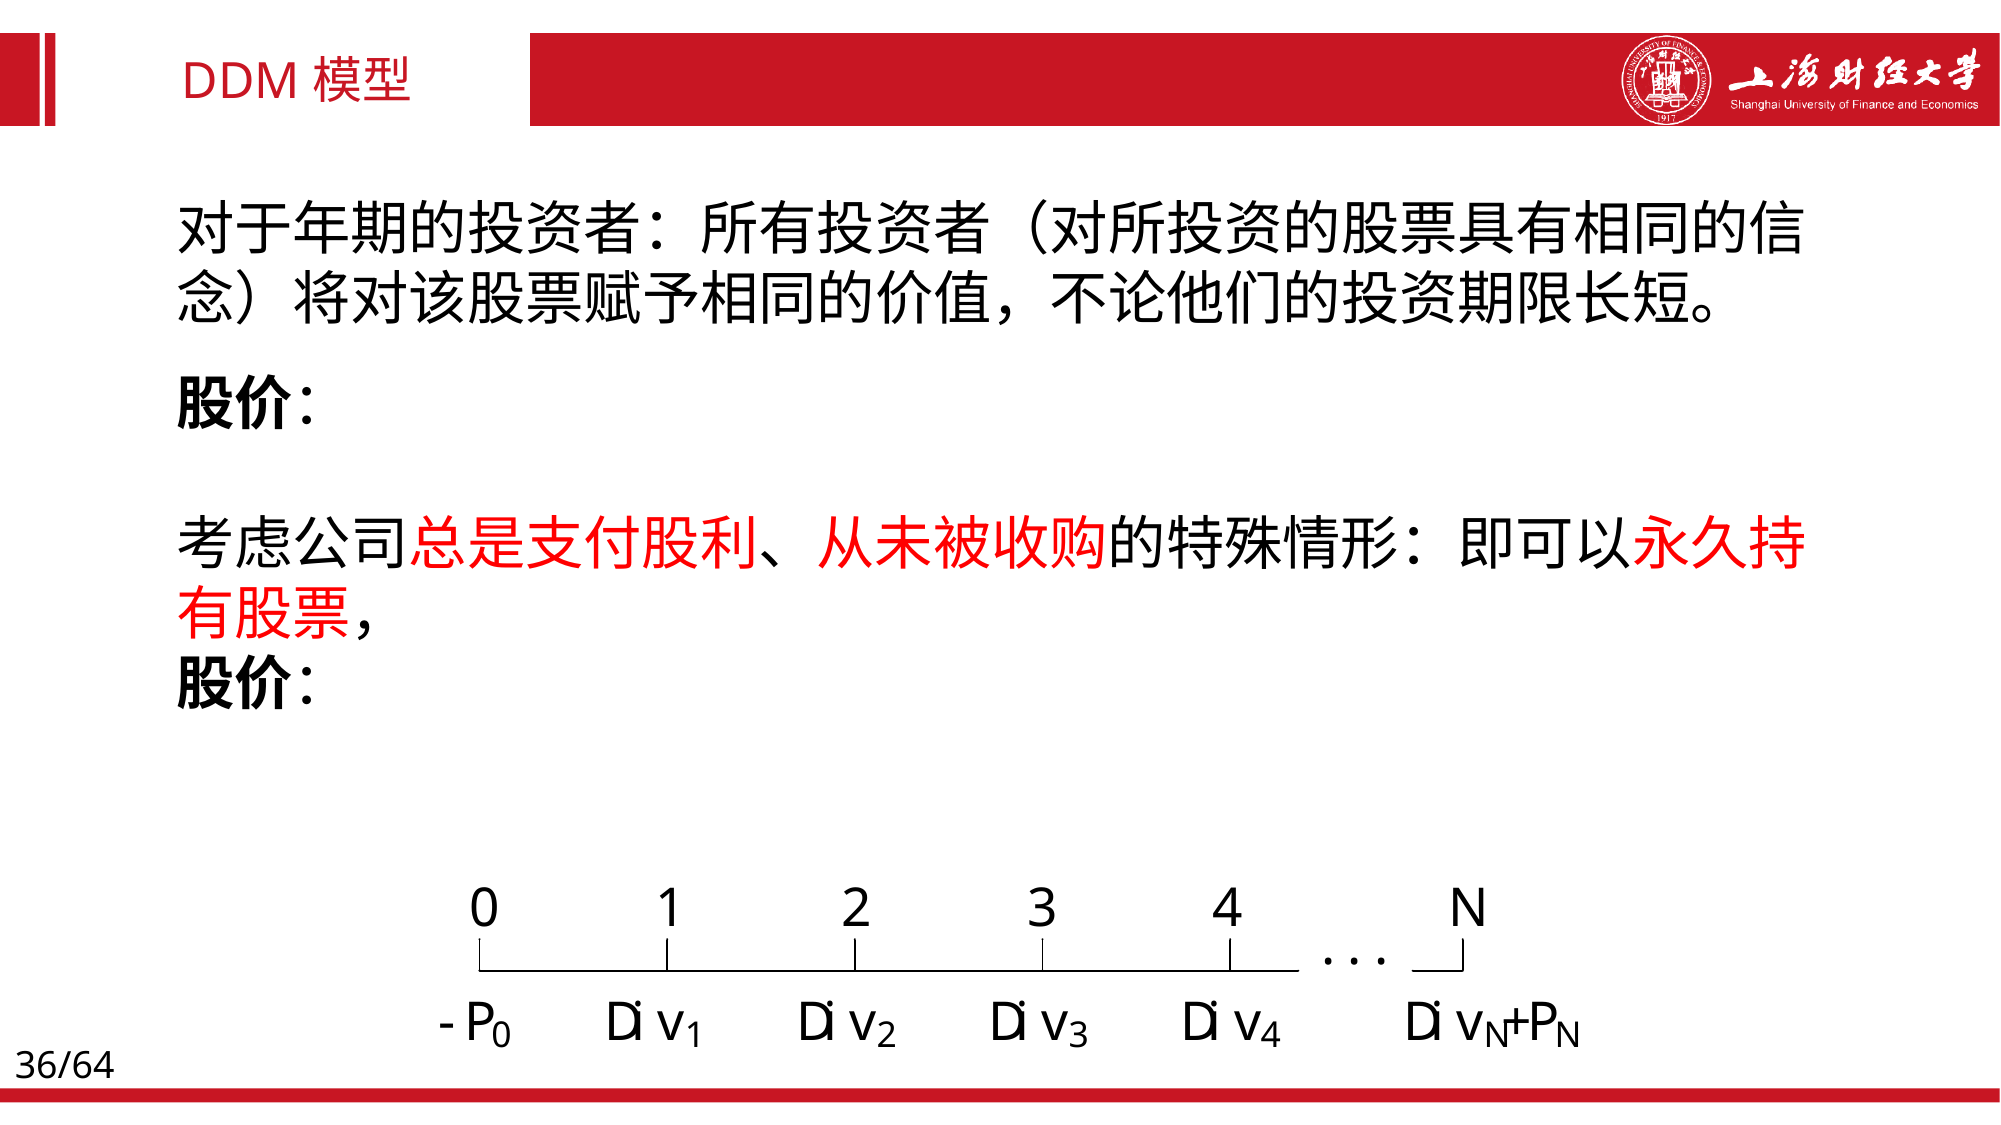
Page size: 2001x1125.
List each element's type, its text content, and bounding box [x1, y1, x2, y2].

text_box DDM模型 [167, 41, 427, 116]
picture [408, 863, 1592, 1076]
picture [1595, 0, 2000, 172]
